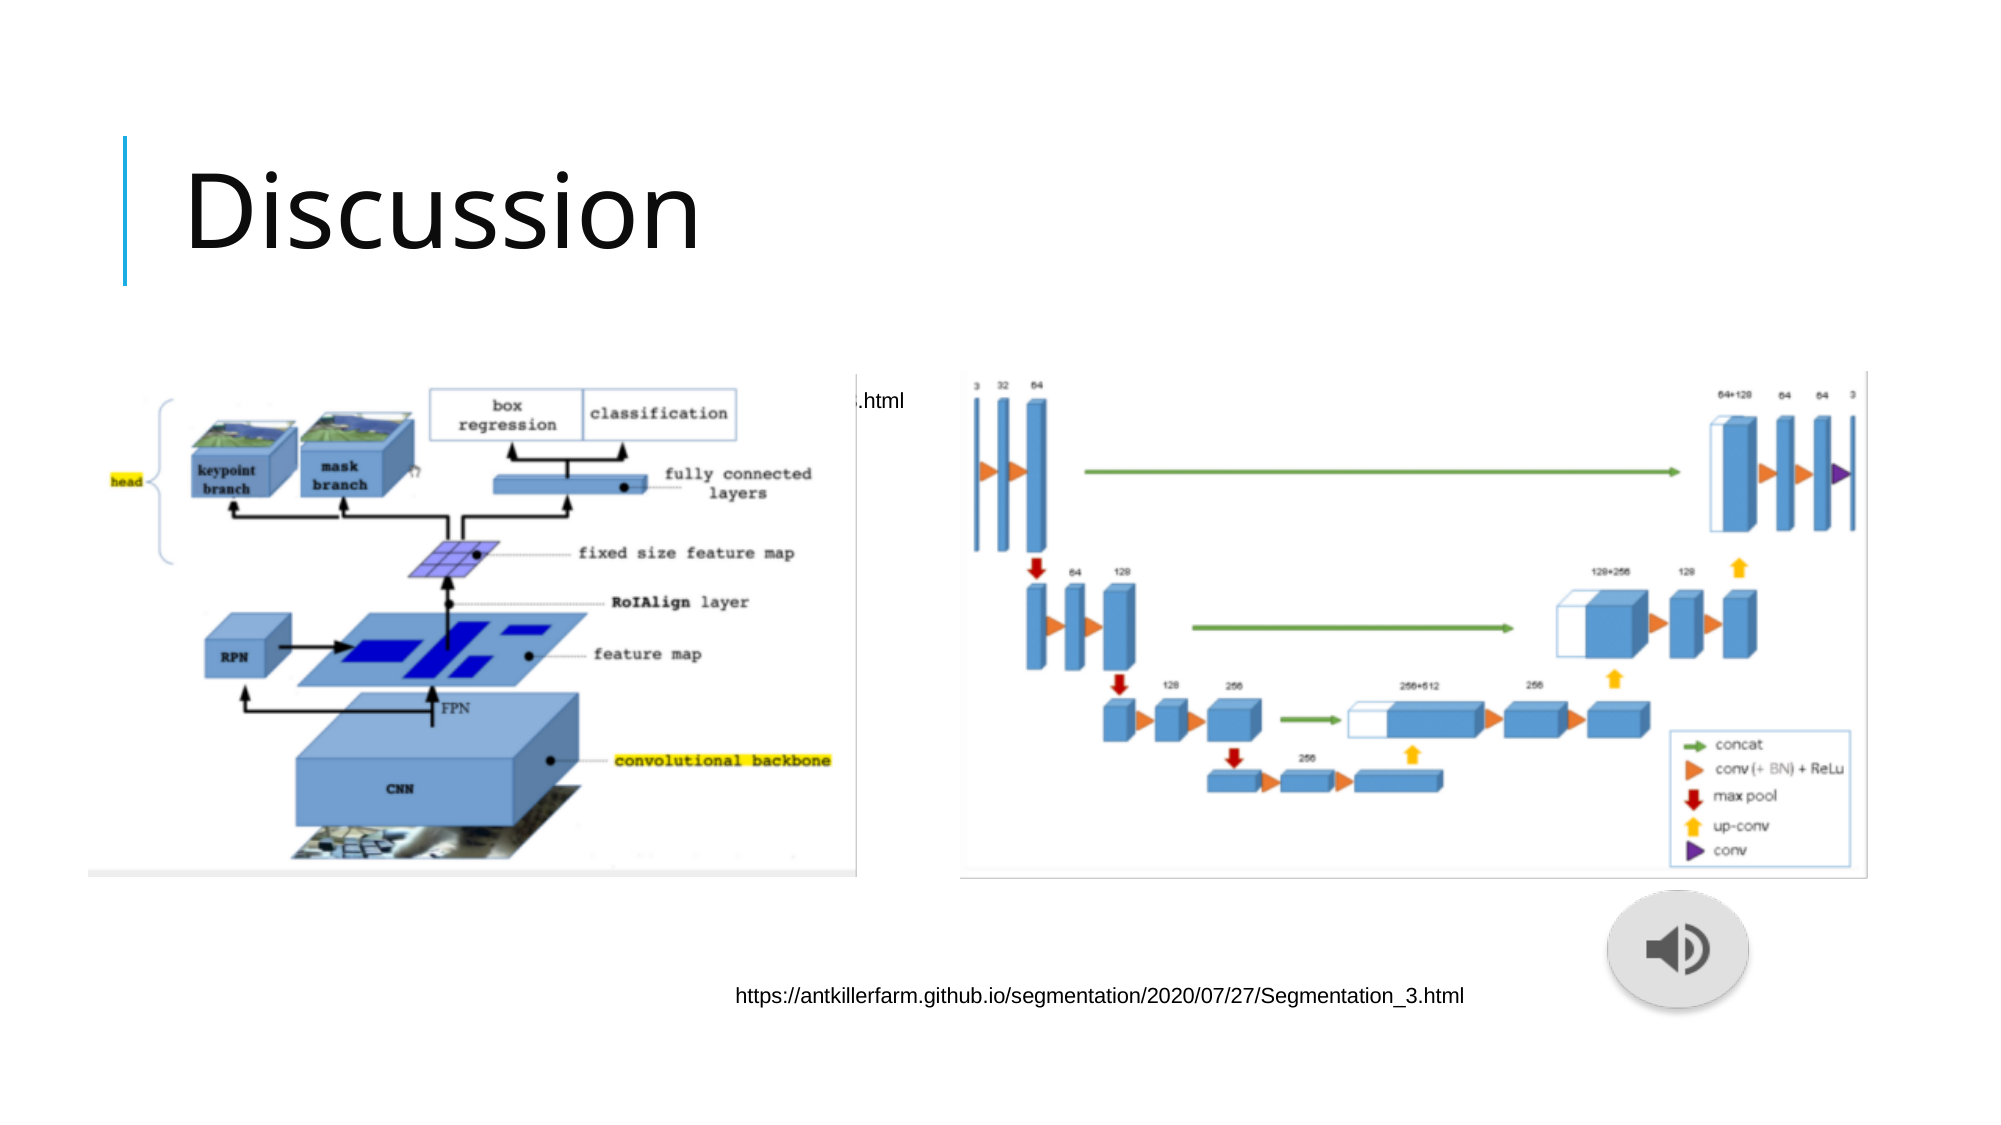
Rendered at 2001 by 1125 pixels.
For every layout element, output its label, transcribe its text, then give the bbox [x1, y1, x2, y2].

list https://antkillerfarm.github.io/segmentation/2020/07/27/Segmentation_3.html [168, 375, 1763, 1035]
text_box https://antkillerfarm.github.io/segmentation/2020/07/27/Segmentation_3.html [720, 962, 1589, 1023]
picture [87, 374, 858, 877]
picture [960, 371, 1869, 1020]
title Discussion [168, 96, 1763, 342]
